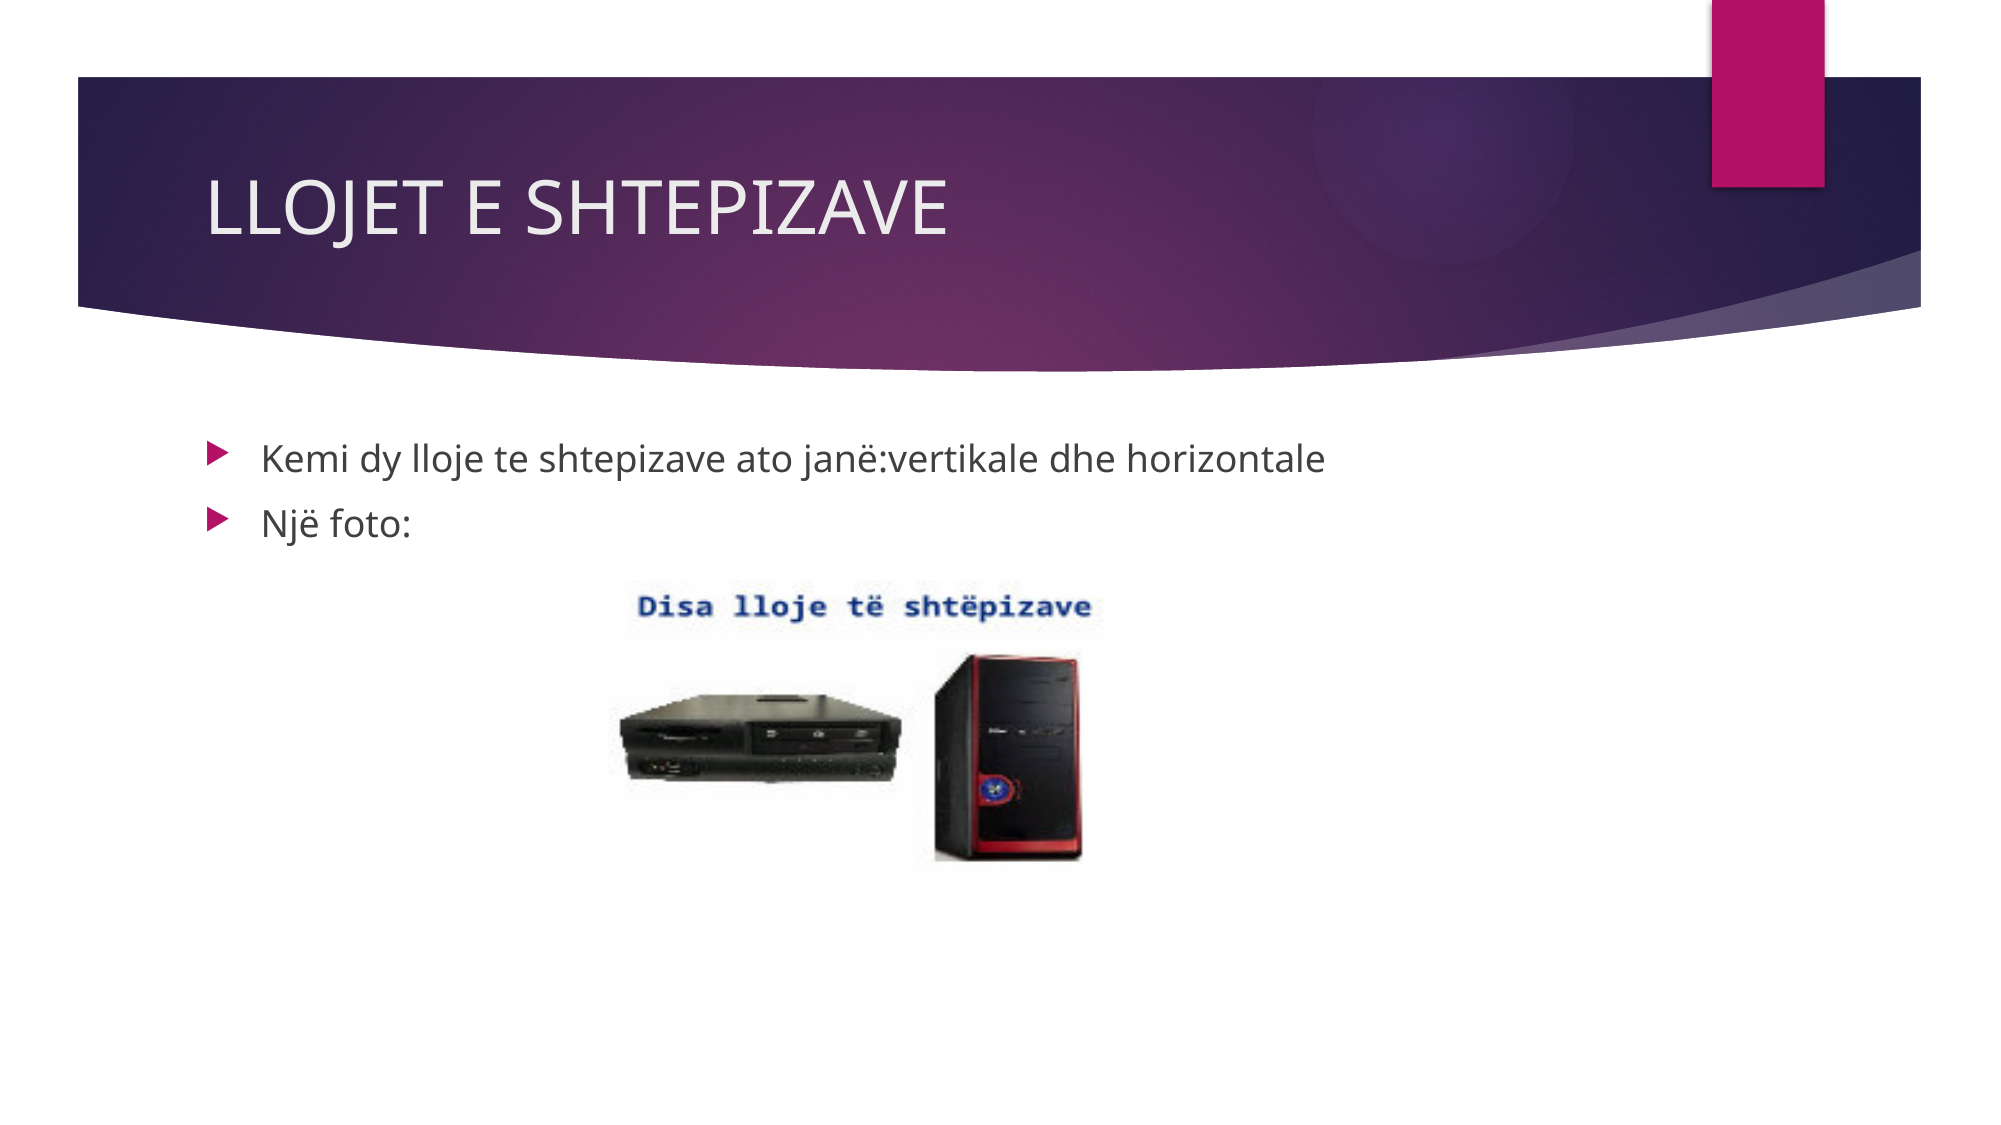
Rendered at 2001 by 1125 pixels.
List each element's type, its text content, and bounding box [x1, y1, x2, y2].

picture [607, 580, 1125, 913]
list Kemi dy lloje te shtepizave ato janë:vertikale dhe horizontale Një foto: [189, 427, 1638, 988]
title LLOJET E SHTEPIZAVE [189, 133, 1627, 276]
